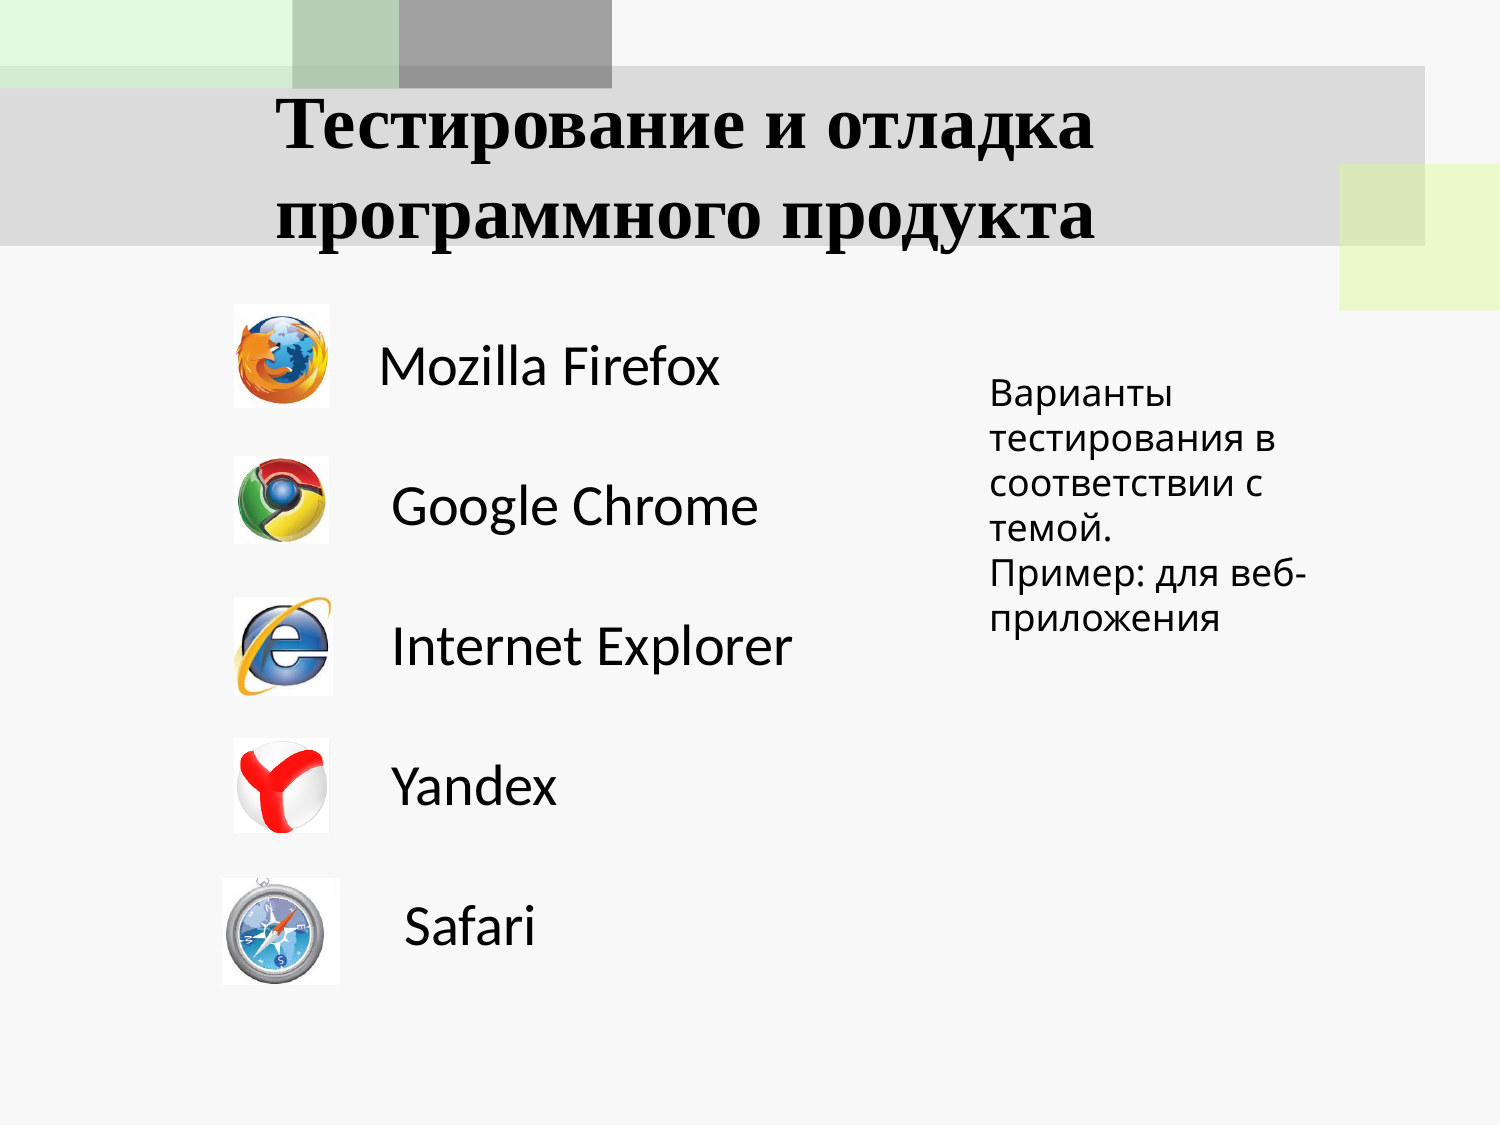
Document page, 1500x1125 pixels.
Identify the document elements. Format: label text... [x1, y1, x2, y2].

text_box Mozilla Firefox Google Chrome Internet Explorer Yandex Safari [363, 319, 1149, 965]
picture [234, 597, 333, 696]
text_box Варианты тестирования в соответствии с темой. Пример: для веб-приложения [974, 361, 1400, 647]
title Тестирование и отладка программного продукта [140, 117, 1231, 211]
picture [222, 878, 341, 986]
picture [234, 456, 329, 544]
picture [234, 737, 329, 833]
picture [234, 304, 330, 408]
